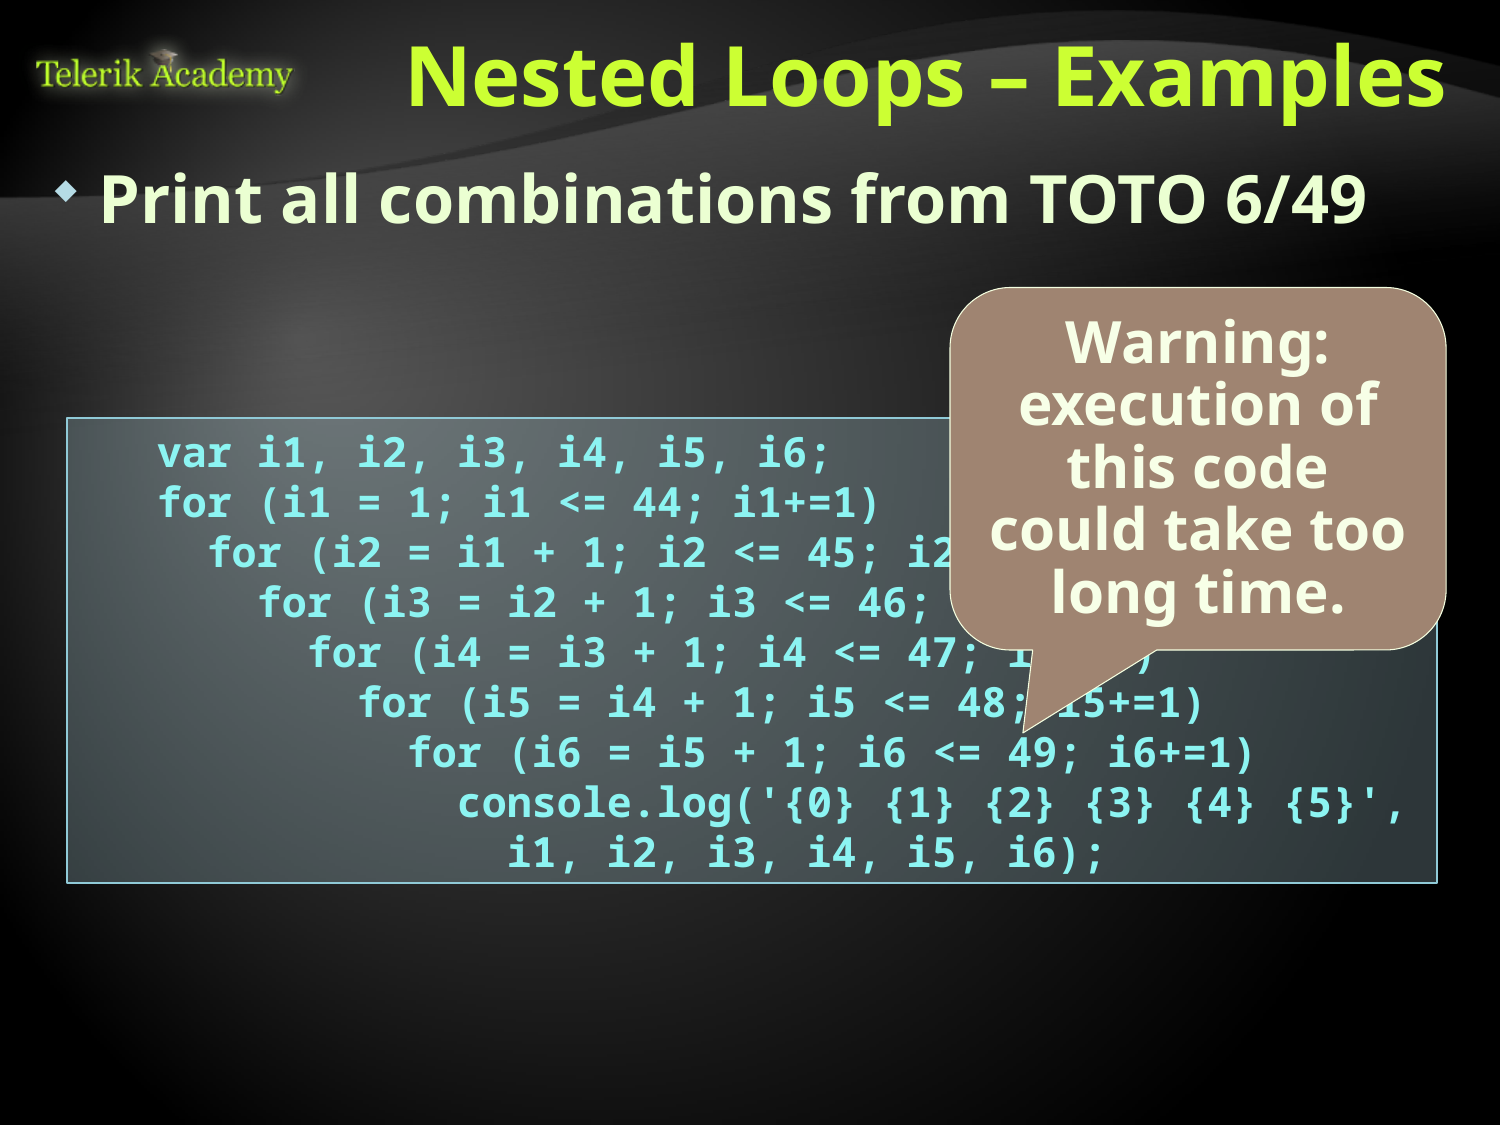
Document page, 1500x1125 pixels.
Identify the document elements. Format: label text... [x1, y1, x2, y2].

text_box Warning: execution of this code could take too long time. [950, 287, 1447, 733]
title Nested Loops – Examples [300, 12, 1463, 149]
list Print all combinations from TOTO 6/49 [37, 149, 1463, 1100]
text_box var i1, i2, i3, i4, i5, i6; for (i1 = 1; i1 <= 44; i1+=1) for (i2 = i1 + 1; i2 <= 45; i2+=1) for (i3 = i2 + 1; i3 <= 46; i3+=1) for (i4 = i3 + 1; i4 <= 47; i4+=1) for (i5 = i4 + 1; i5 <= 48; i5+=1) for (i6 = i5 + 1; i6 <= 49; i6+=1) console.log('{0} {1} {2} {3} {4} {5}', i1, i2, i3, i4, i5, i6); [67, 417, 1438, 883]
picture [0, 0, 1500, 1125]
